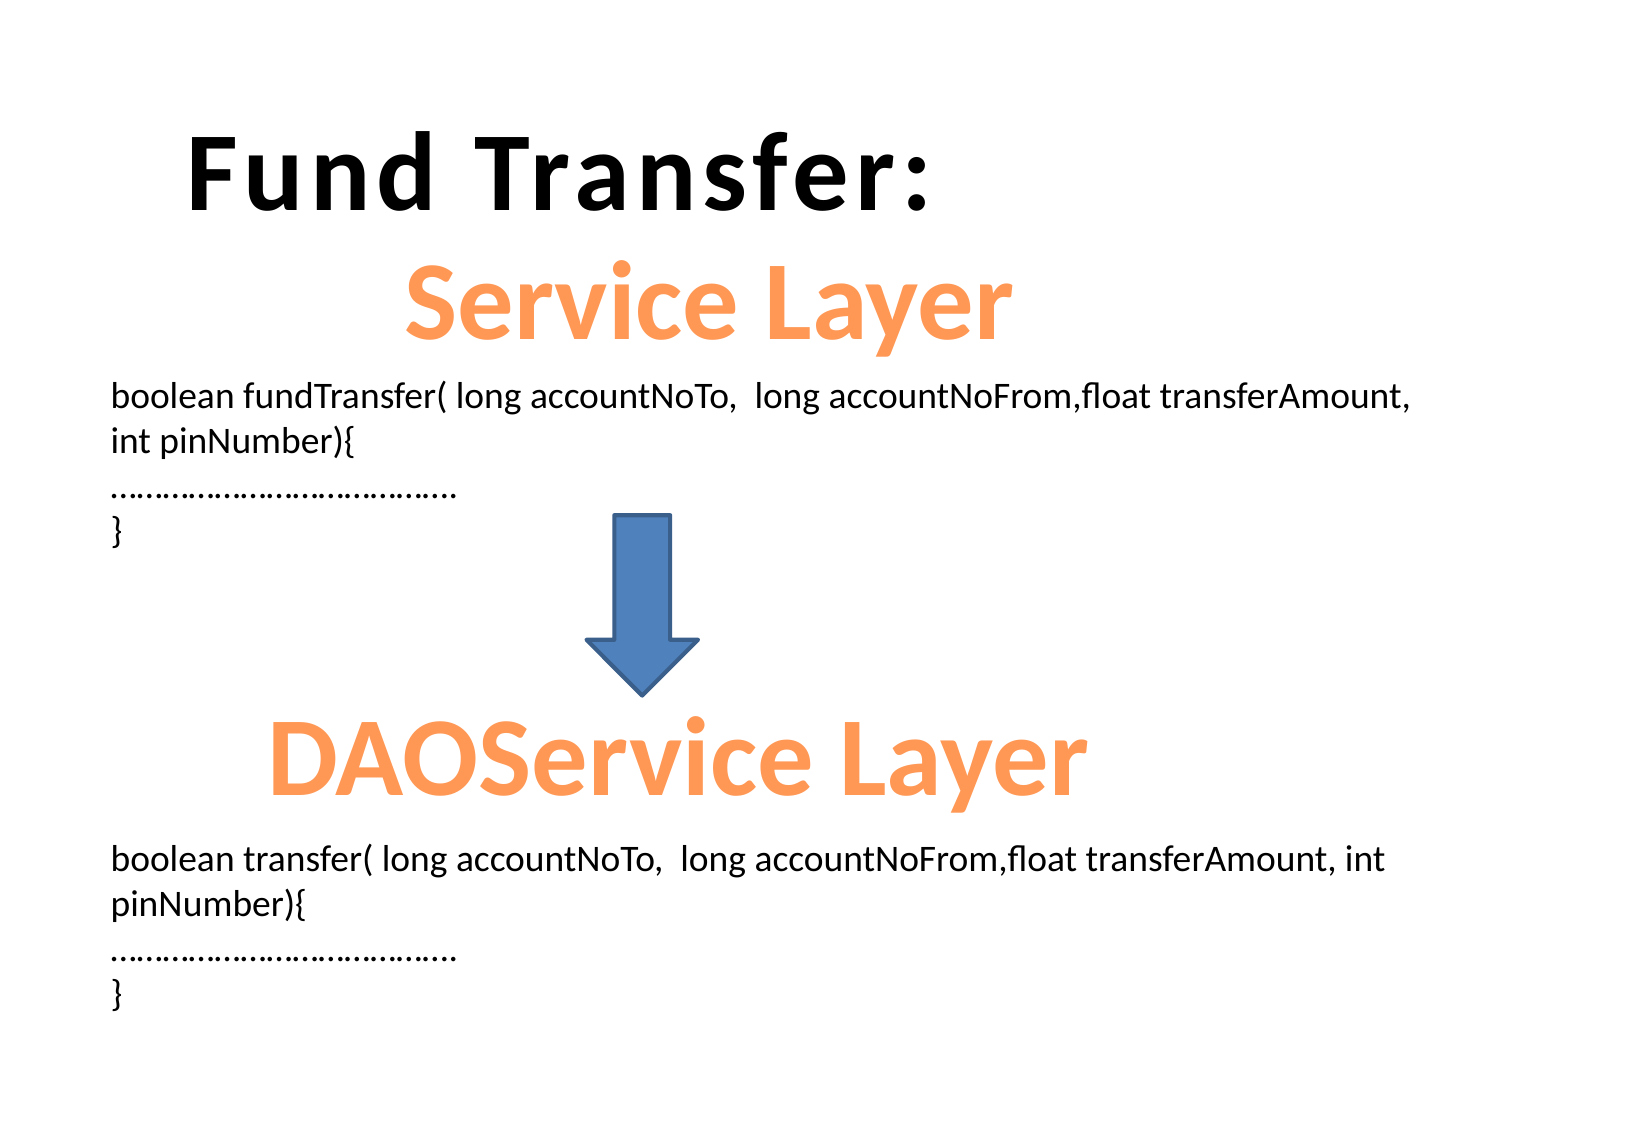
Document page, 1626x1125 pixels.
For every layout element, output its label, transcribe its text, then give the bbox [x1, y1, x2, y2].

text_box [584, 559, 700, 698]
text_box boolean fundTransfer( long accountNoTo, long accountNoFrom,float transferAmount, int pinNumber){ …………………………………. } [95, 363, 1453, 559]
text_box DAOService Layer [252, 674, 1105, 825]
text_box boolean transfer( long accountNoTo, long accountNoFrom,float transferAmount, int pinNumber){ …………………………………. } [95, 826, 1453, 1022]
text_box Fund Transfer: [170, 89, 949, 240]
text_box Service Layer [389, 219, 1031, 363]
